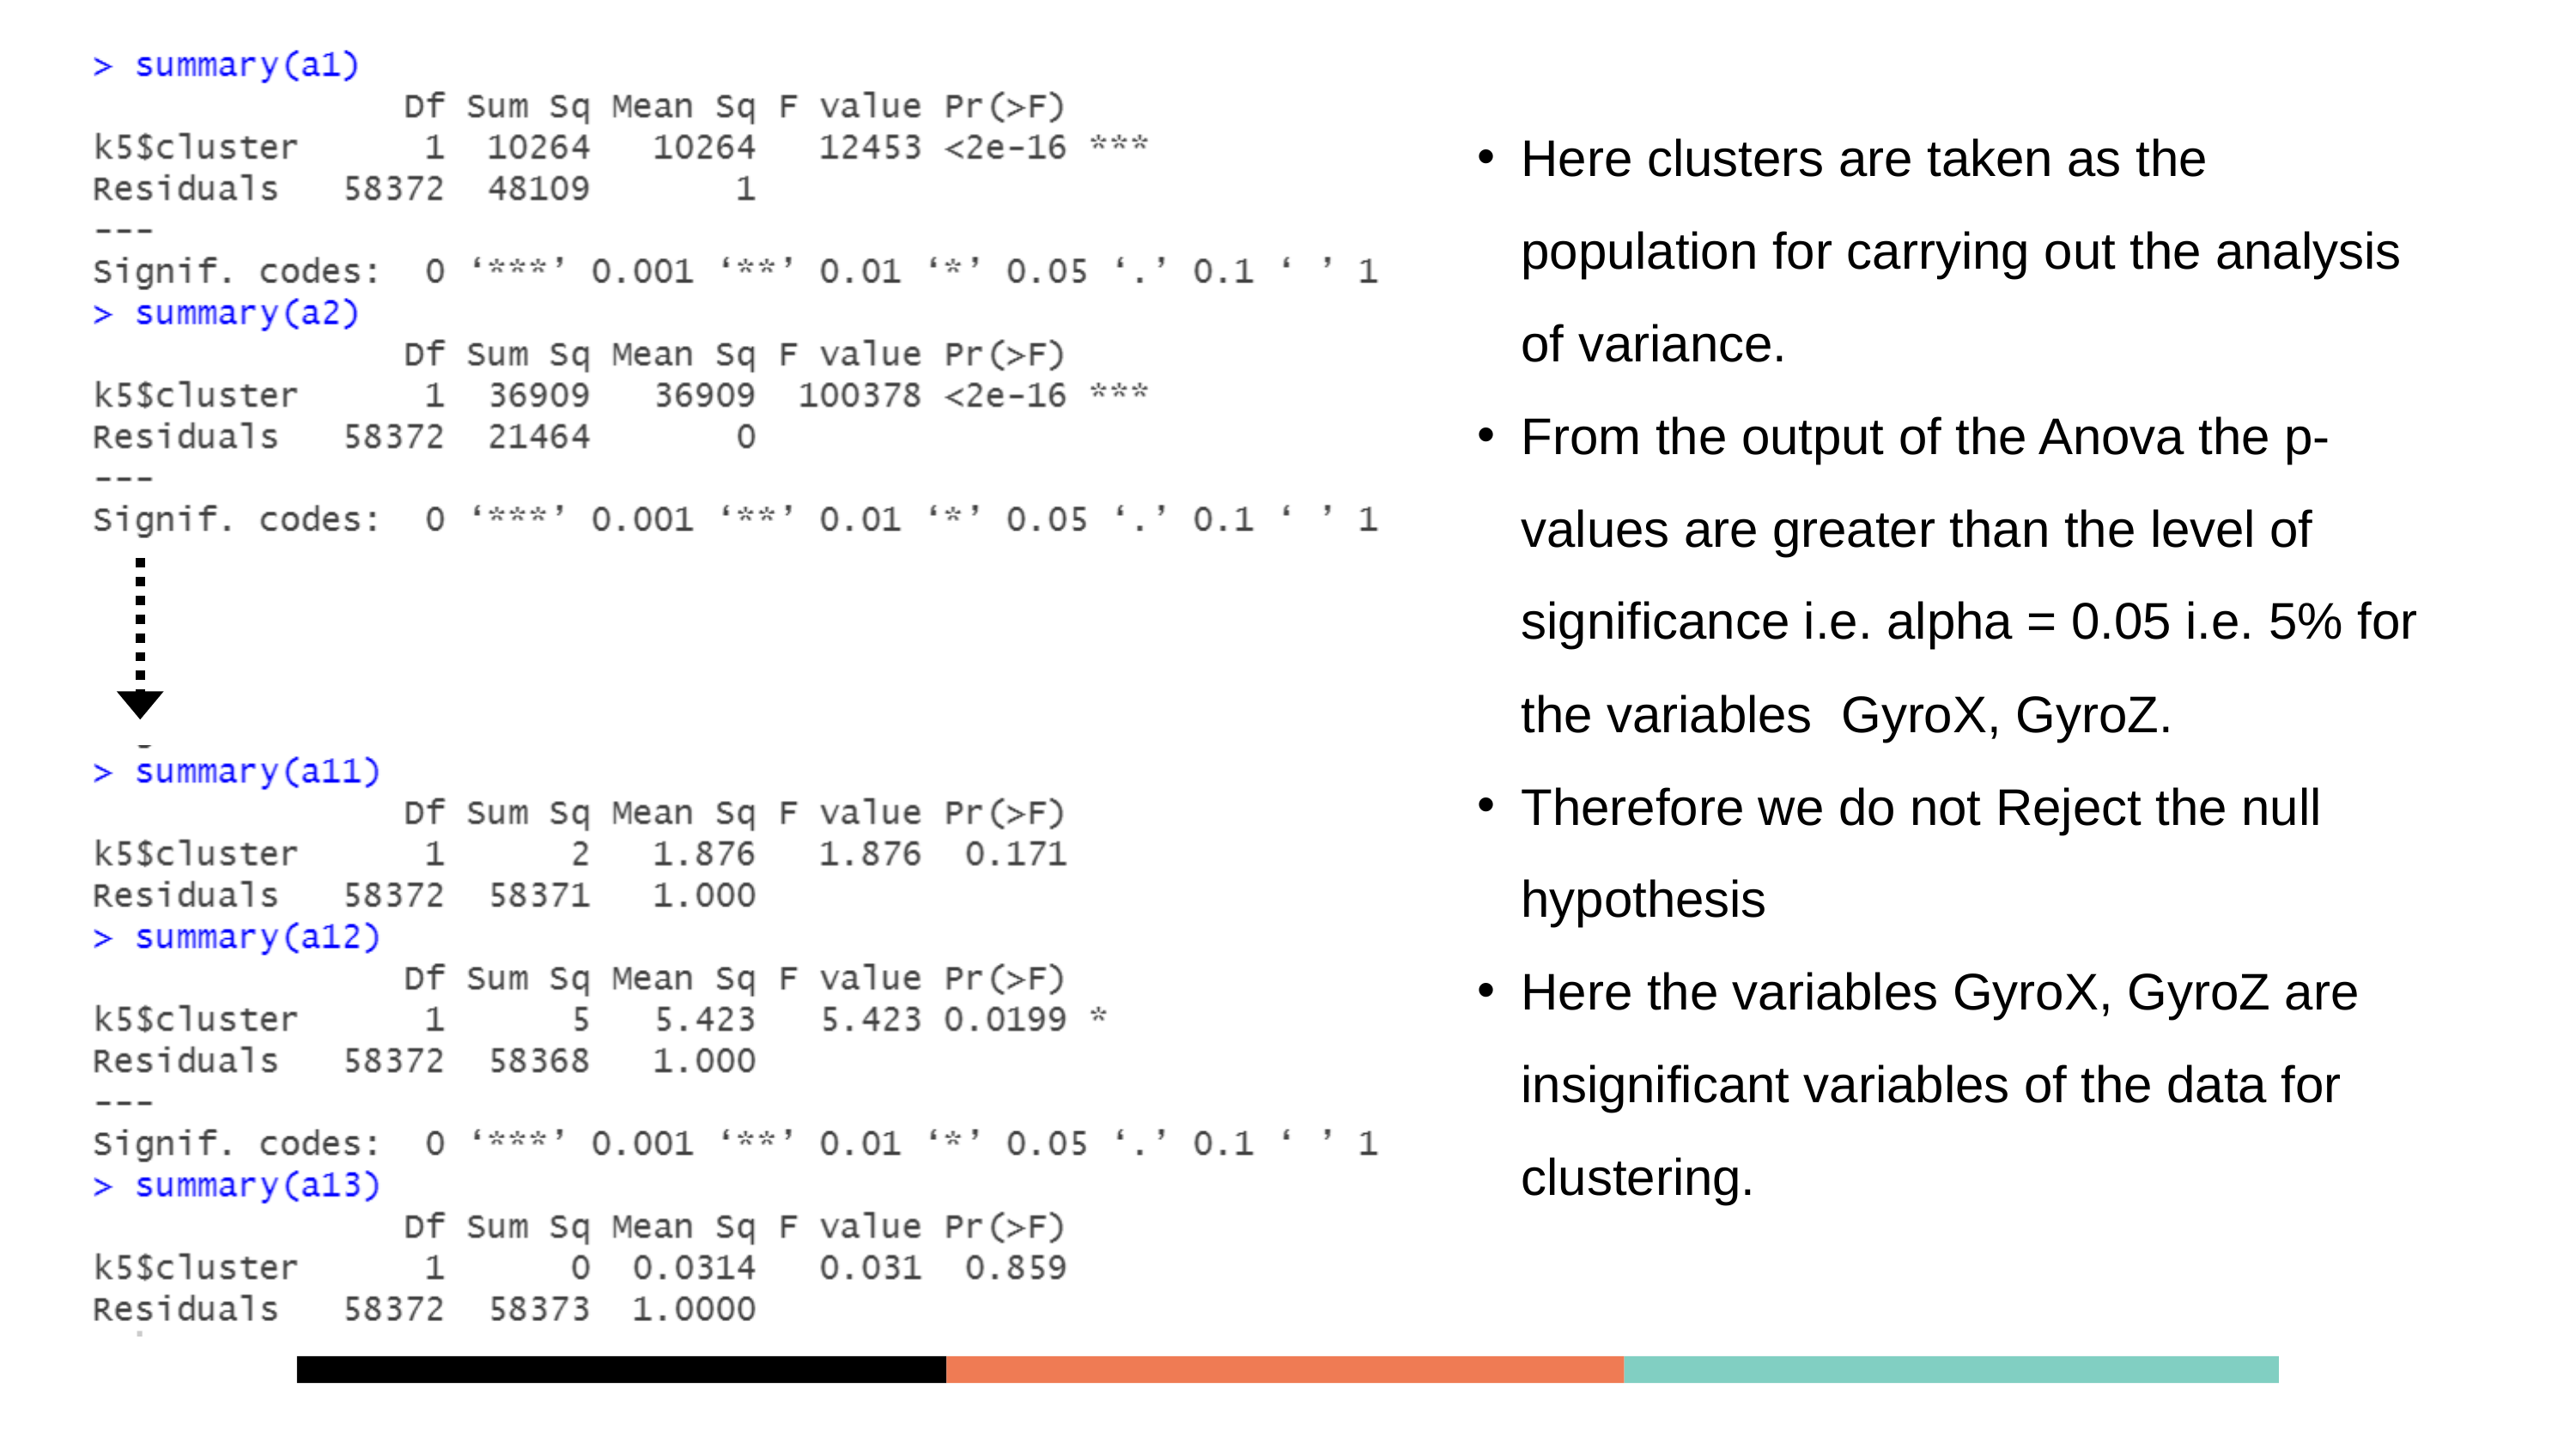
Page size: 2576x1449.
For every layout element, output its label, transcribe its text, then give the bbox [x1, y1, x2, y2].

picture [80, 47, 1434, 543]
text_box Here clusters are taken as the population for carrying out the analysis of variance. From the output of the Anova the p-values are greater than the level of significance i.e. alpha = 0.05 i.e. 5% for the variables GyroX, GyroZ. Therefore we do not Reject the null hypothesis Here the variables GyroX, GyroZ are insignificant variables of the data for clustering. [1433, 94, 2432, 1299]
text_box [131, 708, 149, 720]
picture [80, 745, 1434, 1337]
